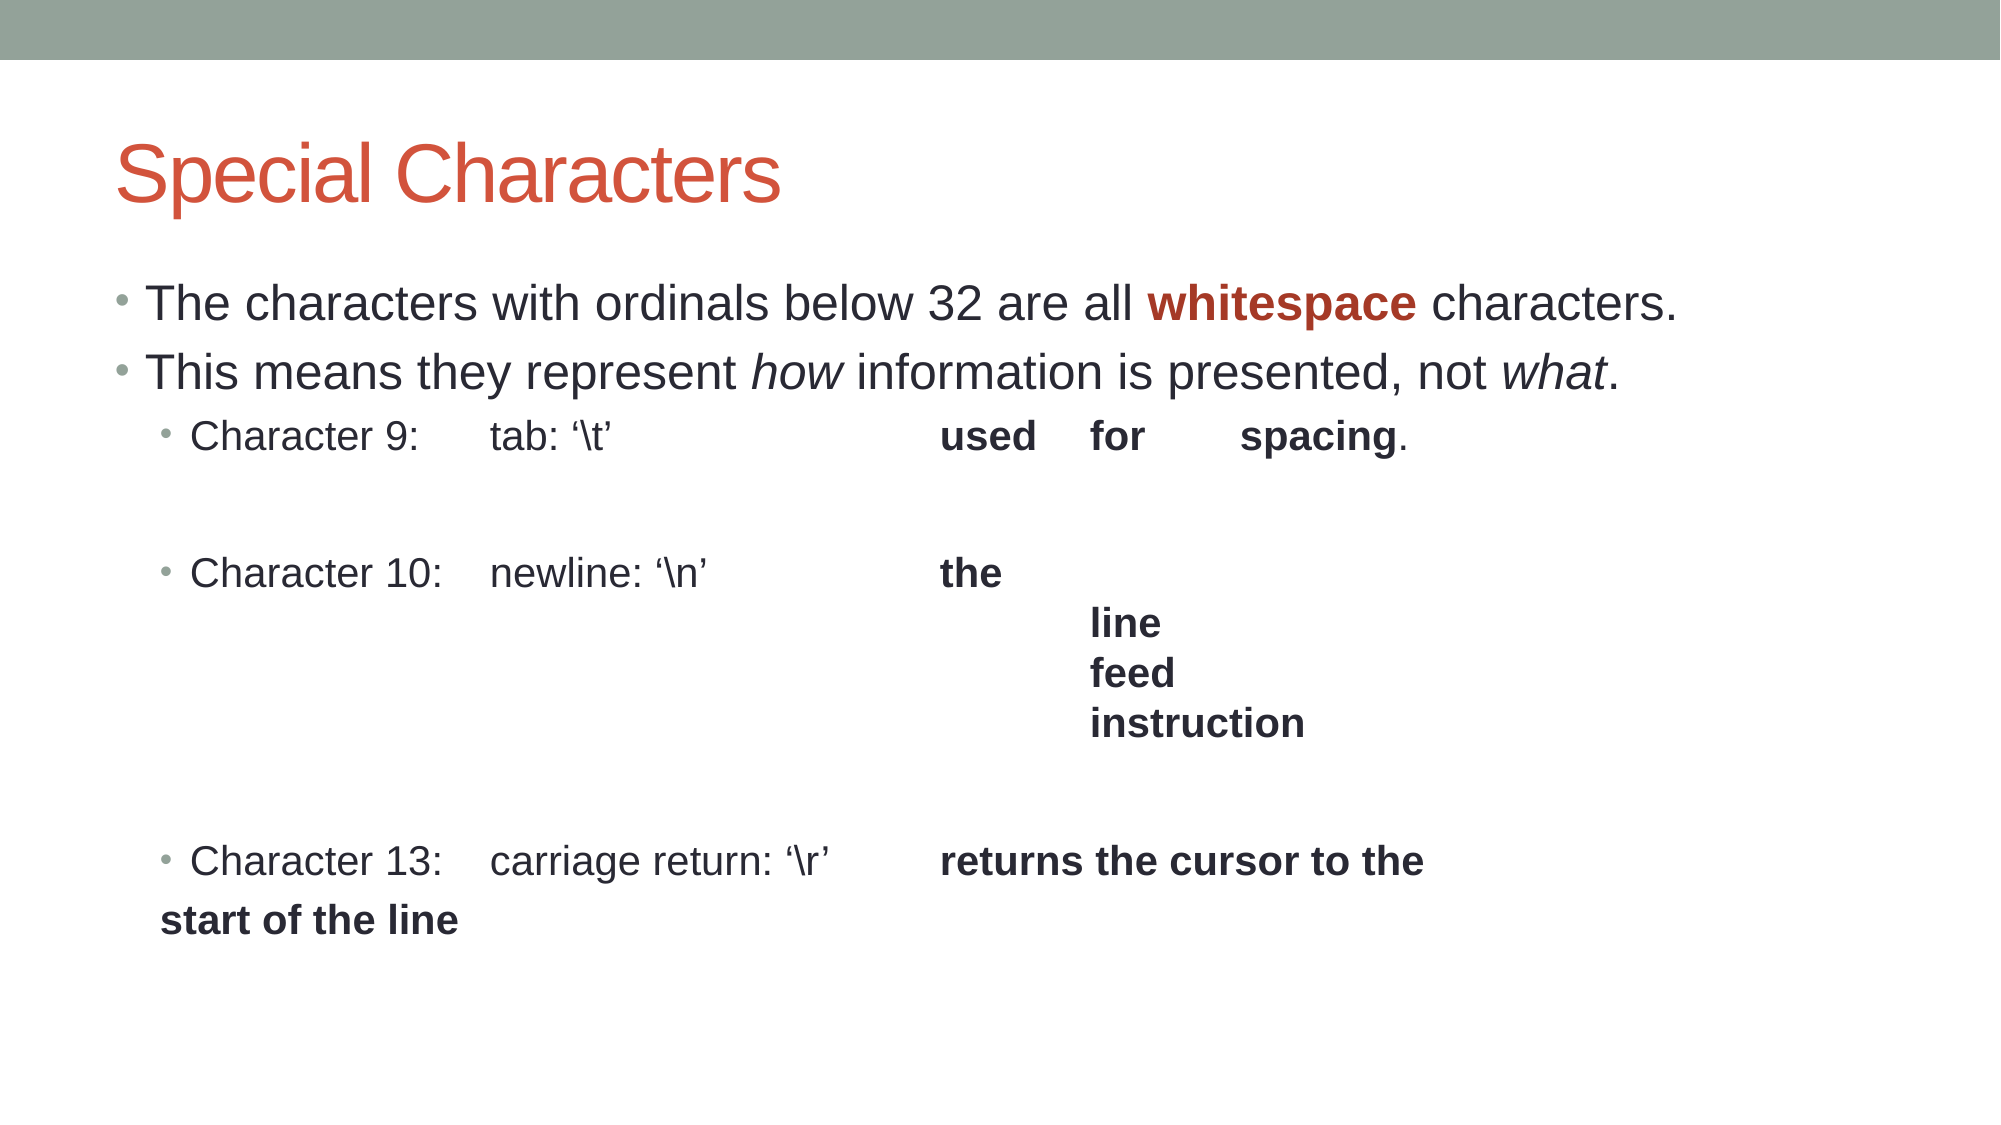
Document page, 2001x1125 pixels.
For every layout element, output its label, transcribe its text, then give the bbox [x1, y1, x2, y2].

title Special Characters [99, 87, 1900, 250]
list The characters with ordinals below 32 are all whitespace characters. This means they represent how information is presented, not what. Character 9: tab: ‘\t’ used for spacing. Character 10: newline: ‘\n’ the line feed instruction Character 13: carriage return: ‘\r’ returns the cursor to the start of the line [99, 262, 1900, 1063]
